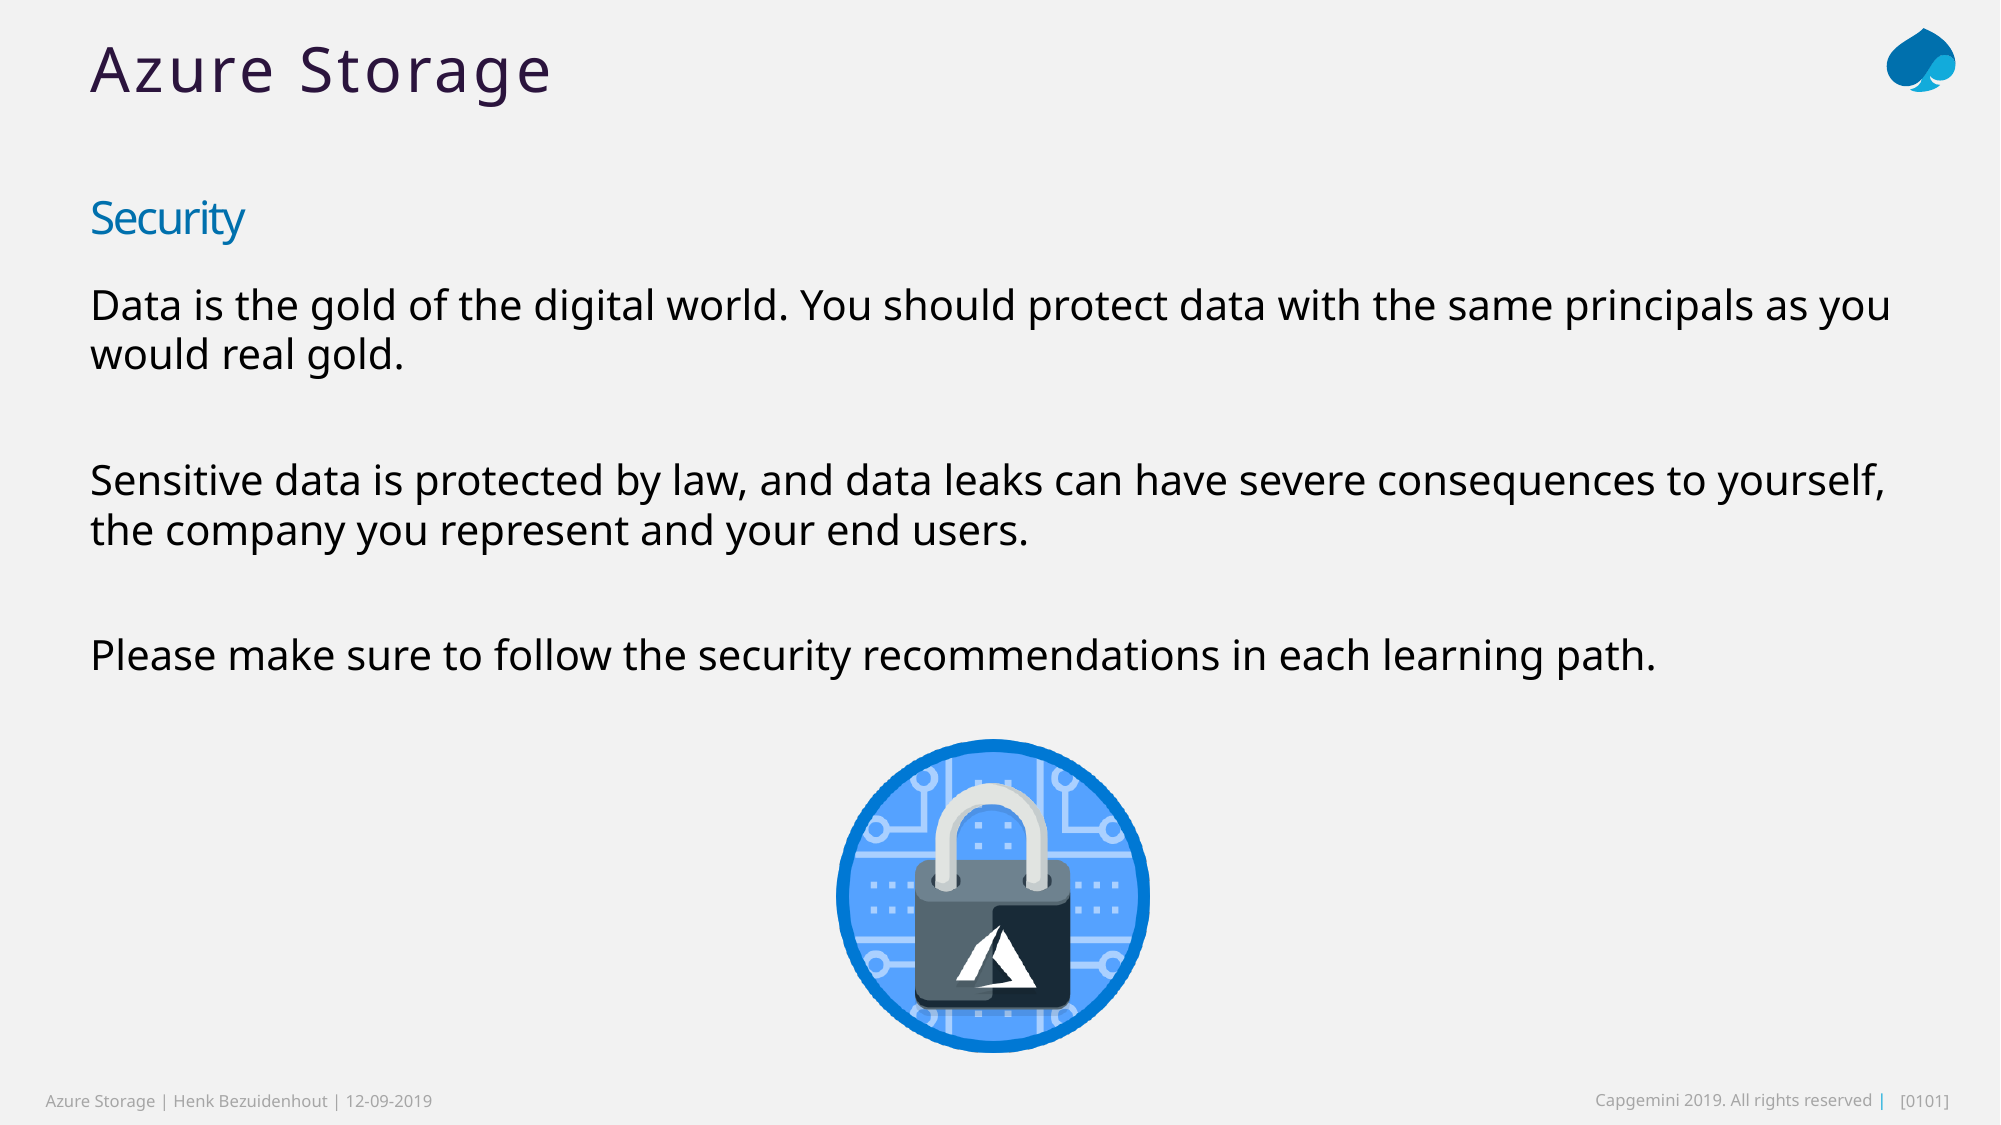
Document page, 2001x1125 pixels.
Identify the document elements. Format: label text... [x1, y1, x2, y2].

picture [836, 739, 1150, 1053]
list Security [90, 188, 1910, 272]
title Azure Storage [90, 0, 1910, 182]
list Data is the gold of the digital world. You should protect data with the same principals as you would real gold. Sensitive data is protected by law, and data leaks can have severe consequences to yourself, the company you represent and your end users. Please make sure to follow the security recommendations in each learning path. [90, 278, 1896, 988]
